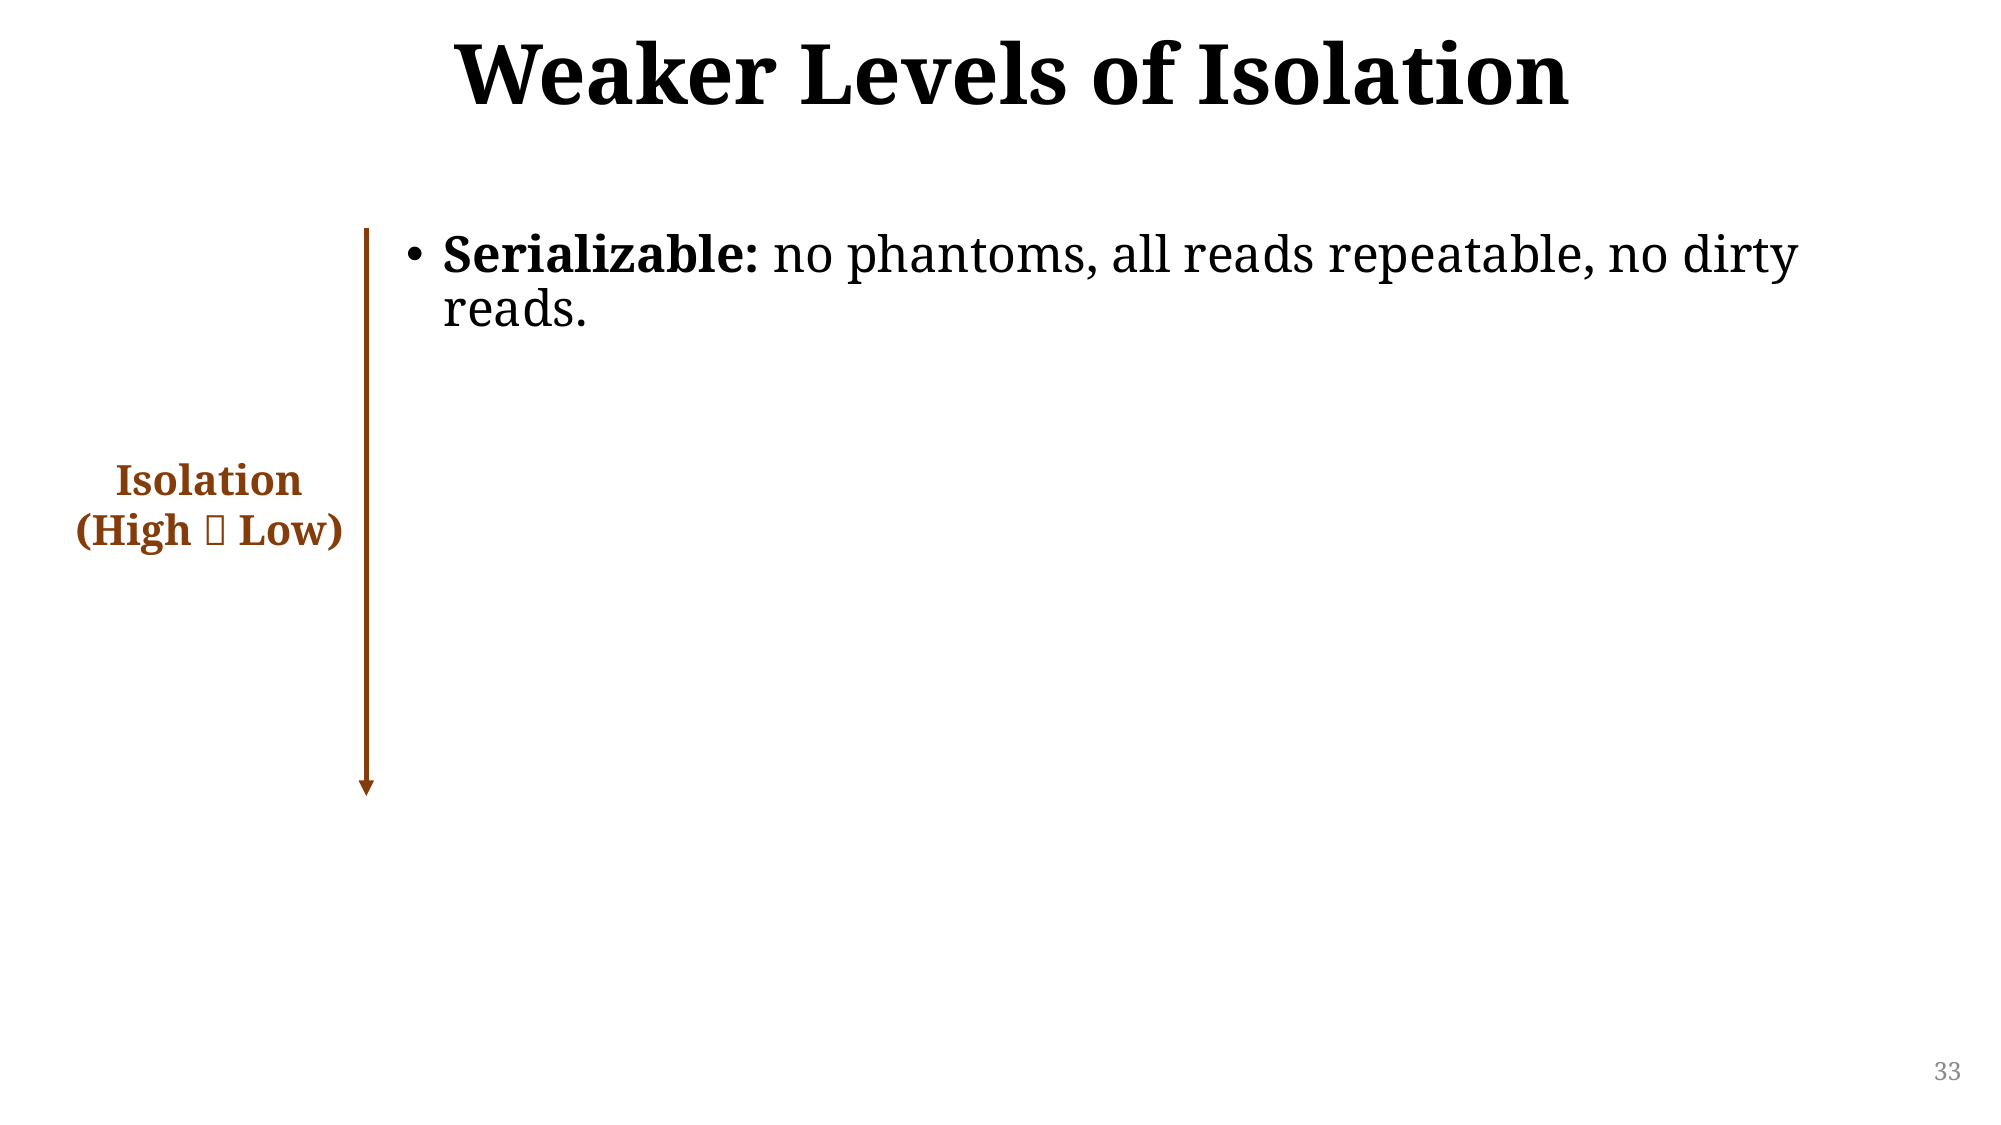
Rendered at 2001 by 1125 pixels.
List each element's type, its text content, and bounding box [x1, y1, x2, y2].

slide_number 33 [1526, 1042, 1977, 1103]
text_box Isolation (High  Low) [49, 446, 366, 562]
title Weaker Levels of Isolation [150, 3, 1876, 152]
list Serializable: no phantoms, all reads repeatable, no dirty reads. [390, 221, 1942, 971]
